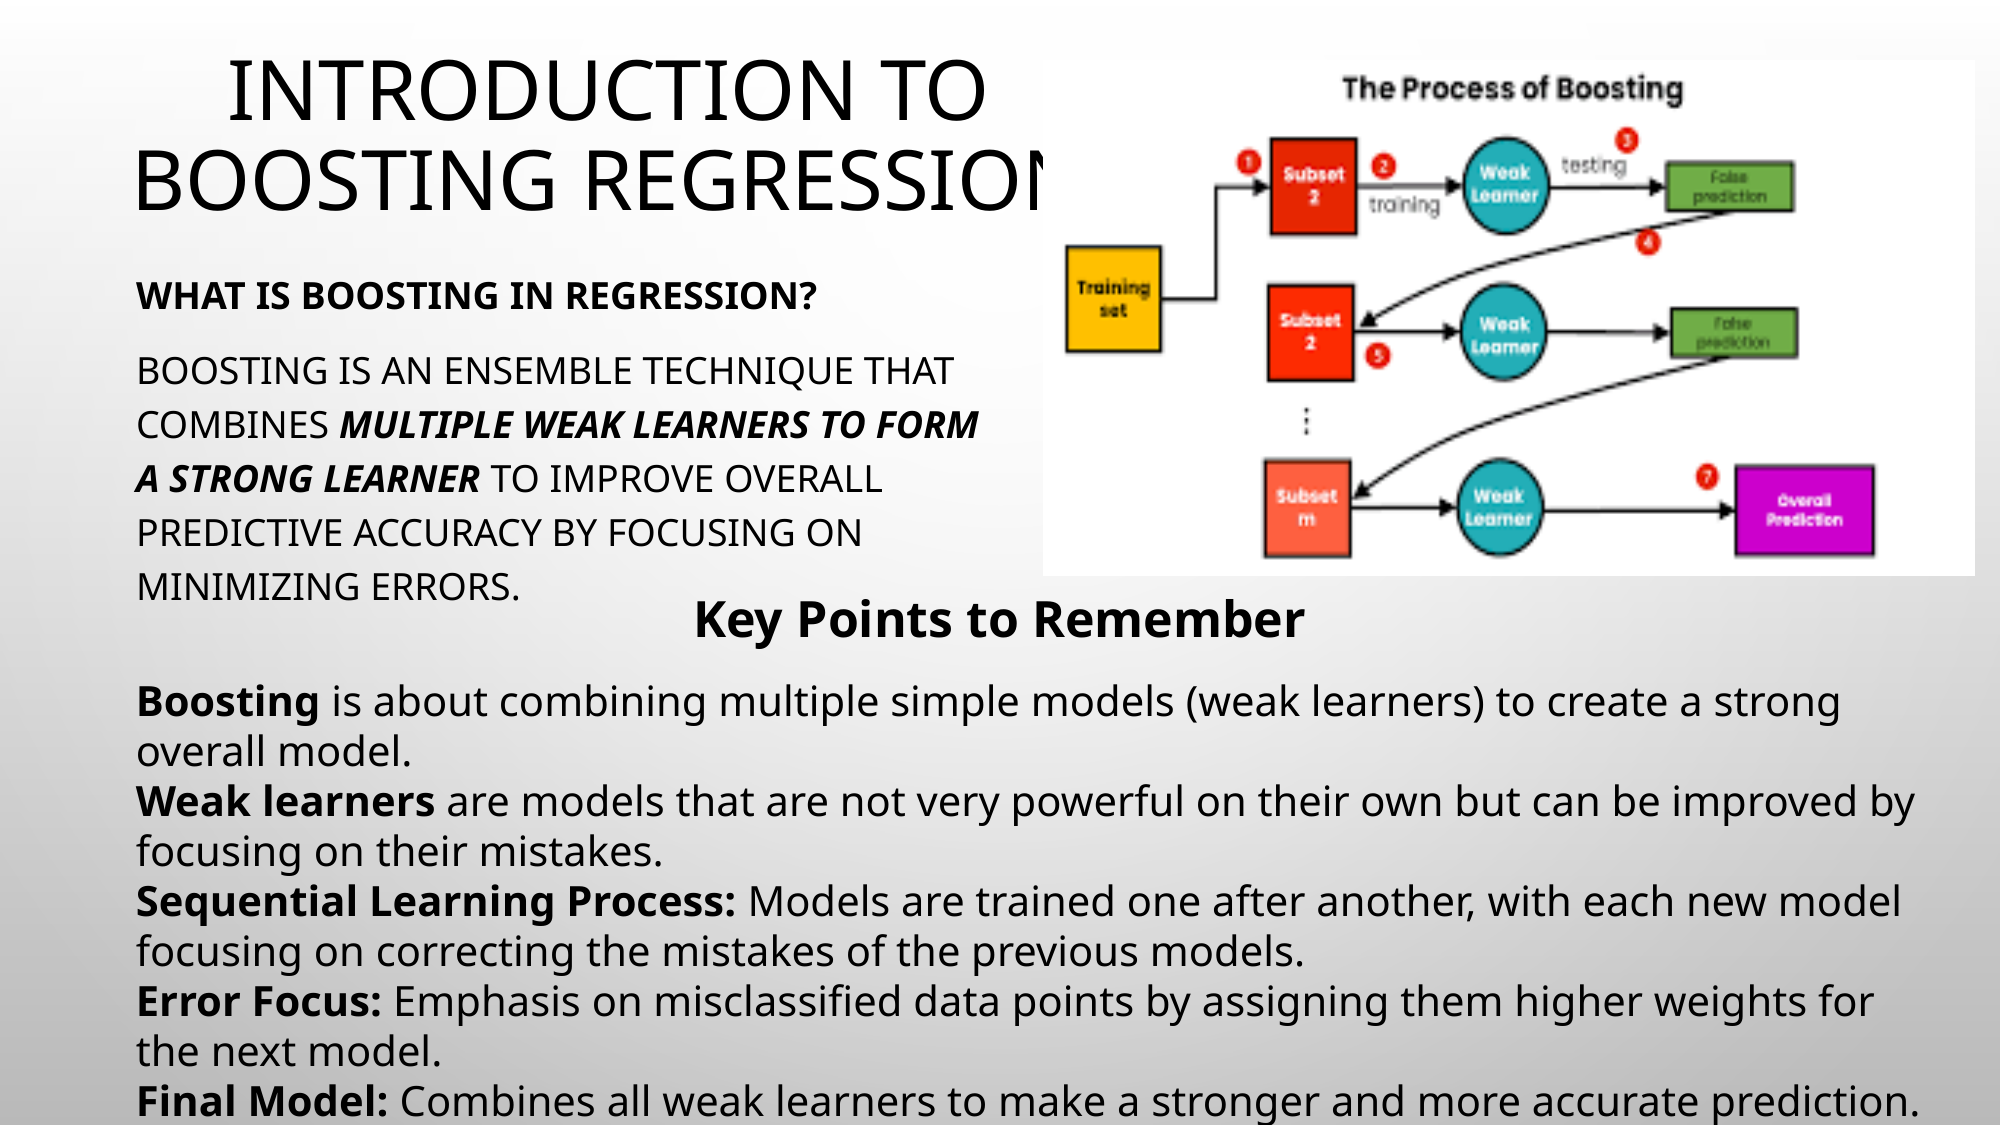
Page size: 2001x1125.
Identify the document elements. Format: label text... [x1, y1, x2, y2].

title Introduction to Boosting Regression [114, 43, 1104, 236]
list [1042, 60, 1975, 576]
list What is Boosting in Regression? Boosting is an ensemble technique that combines multiple weak learners to form a strong learner to improve overall predictive accuracy by focusing on minimizing errors. [121, 256, 1000, 576]
picture [0, 0, 2000, 1125]
text_box Key Points to Remember [678, 580, 1322, 656]
text_box Boosting is about combining multiple simple models (weak learners) to create a strong overall model. Weak learners are models that are not very powerful on their own but can be improved by focusing on their mistakes. Sequential Learning Process: Models are trained one after another, with each new model focusing on correcting the mistakes of the previous models. Error Focus: Emphasis on misclassified data points by assigning them higher weights for the next model. Final Model: Combines all weak learners to make a stronger and more accurate prediction. [121, 667, 1955, 1125]
